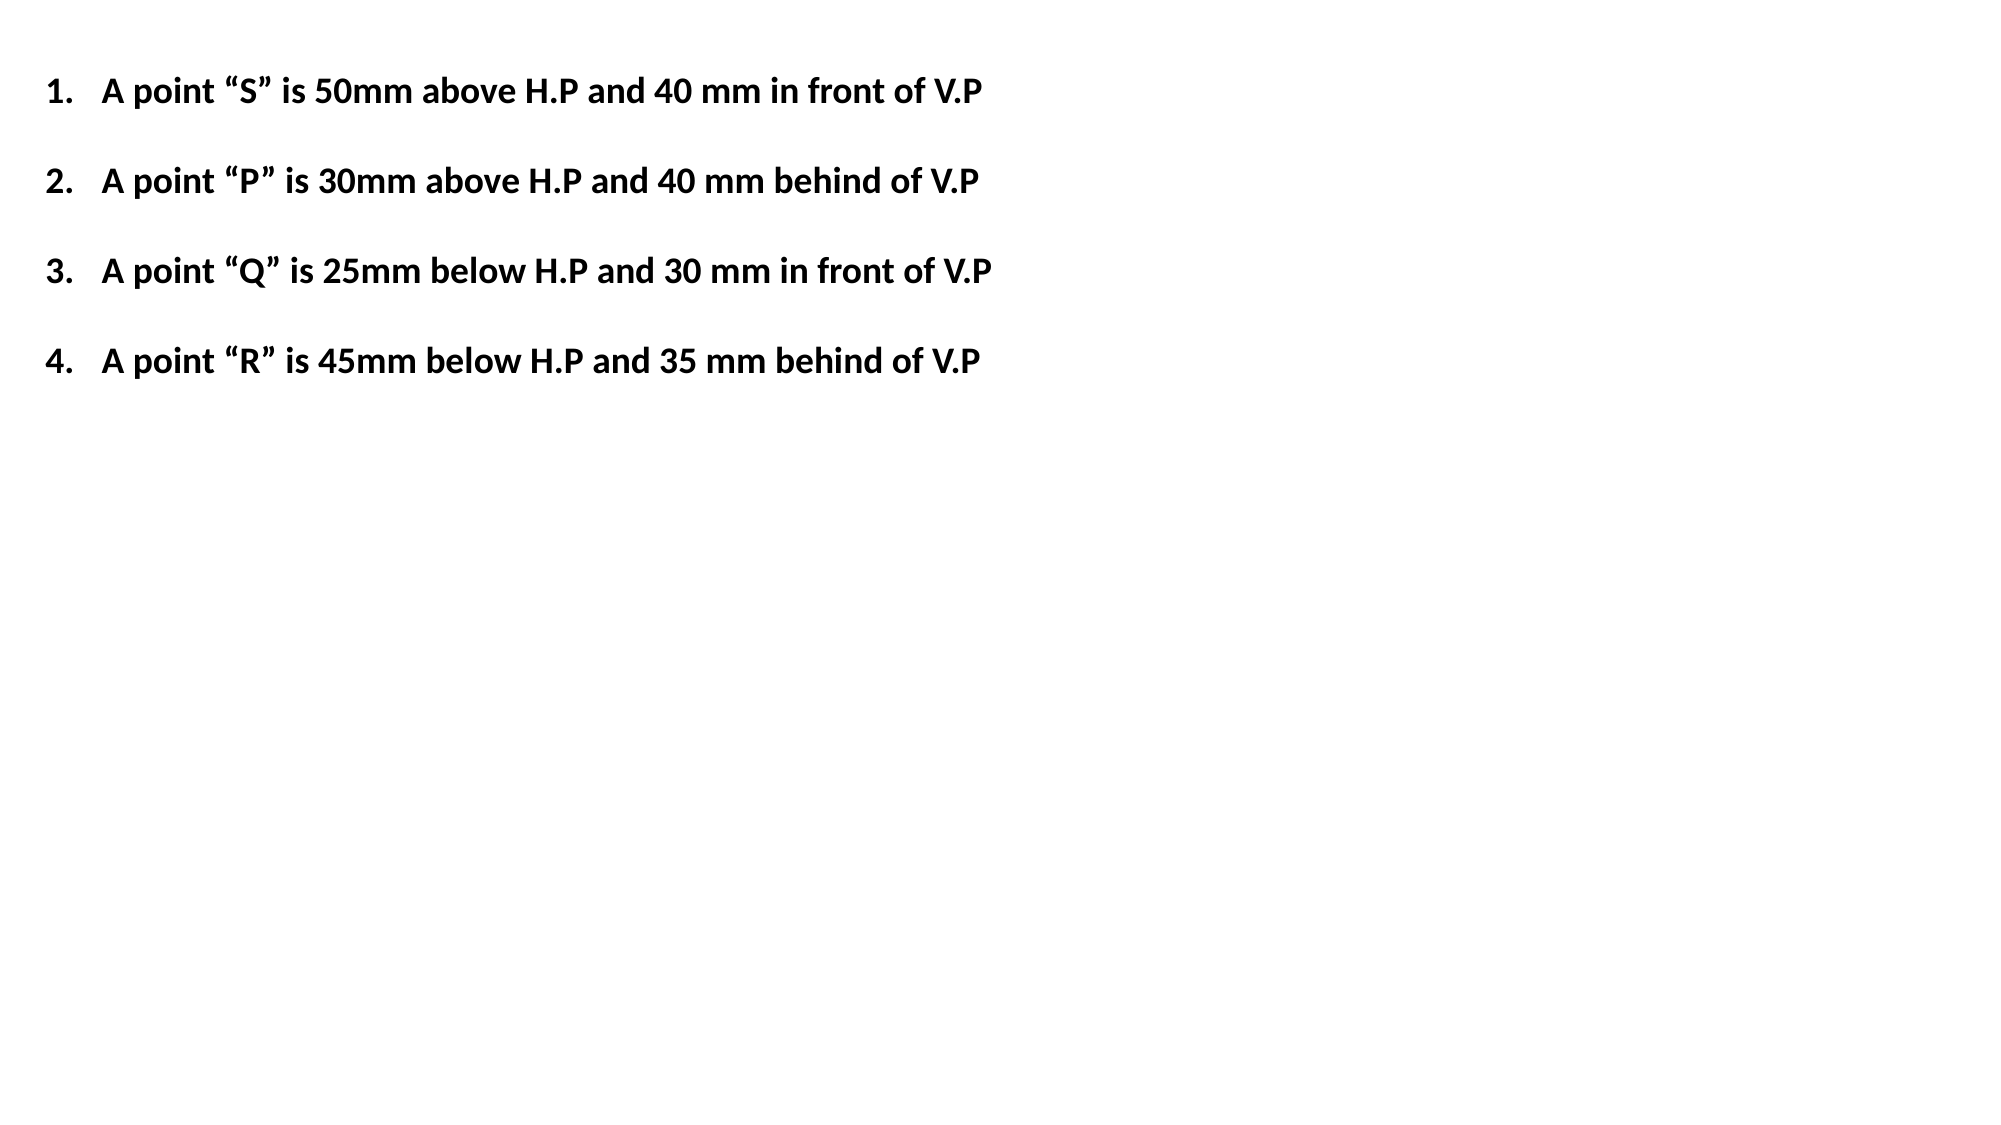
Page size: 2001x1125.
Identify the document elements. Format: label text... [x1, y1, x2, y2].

text_box A point “S” is 50mm above H.P and 40 mm in front of V.P A point “P” is 30mm above H.P and 40 mm behind of V.P A point “Q” is 25mm below H.P and 30 mm in front of V.P A point “R” is 45mm below H.P and 35 mm behind of V.P [30, 58, 1399, 434]
